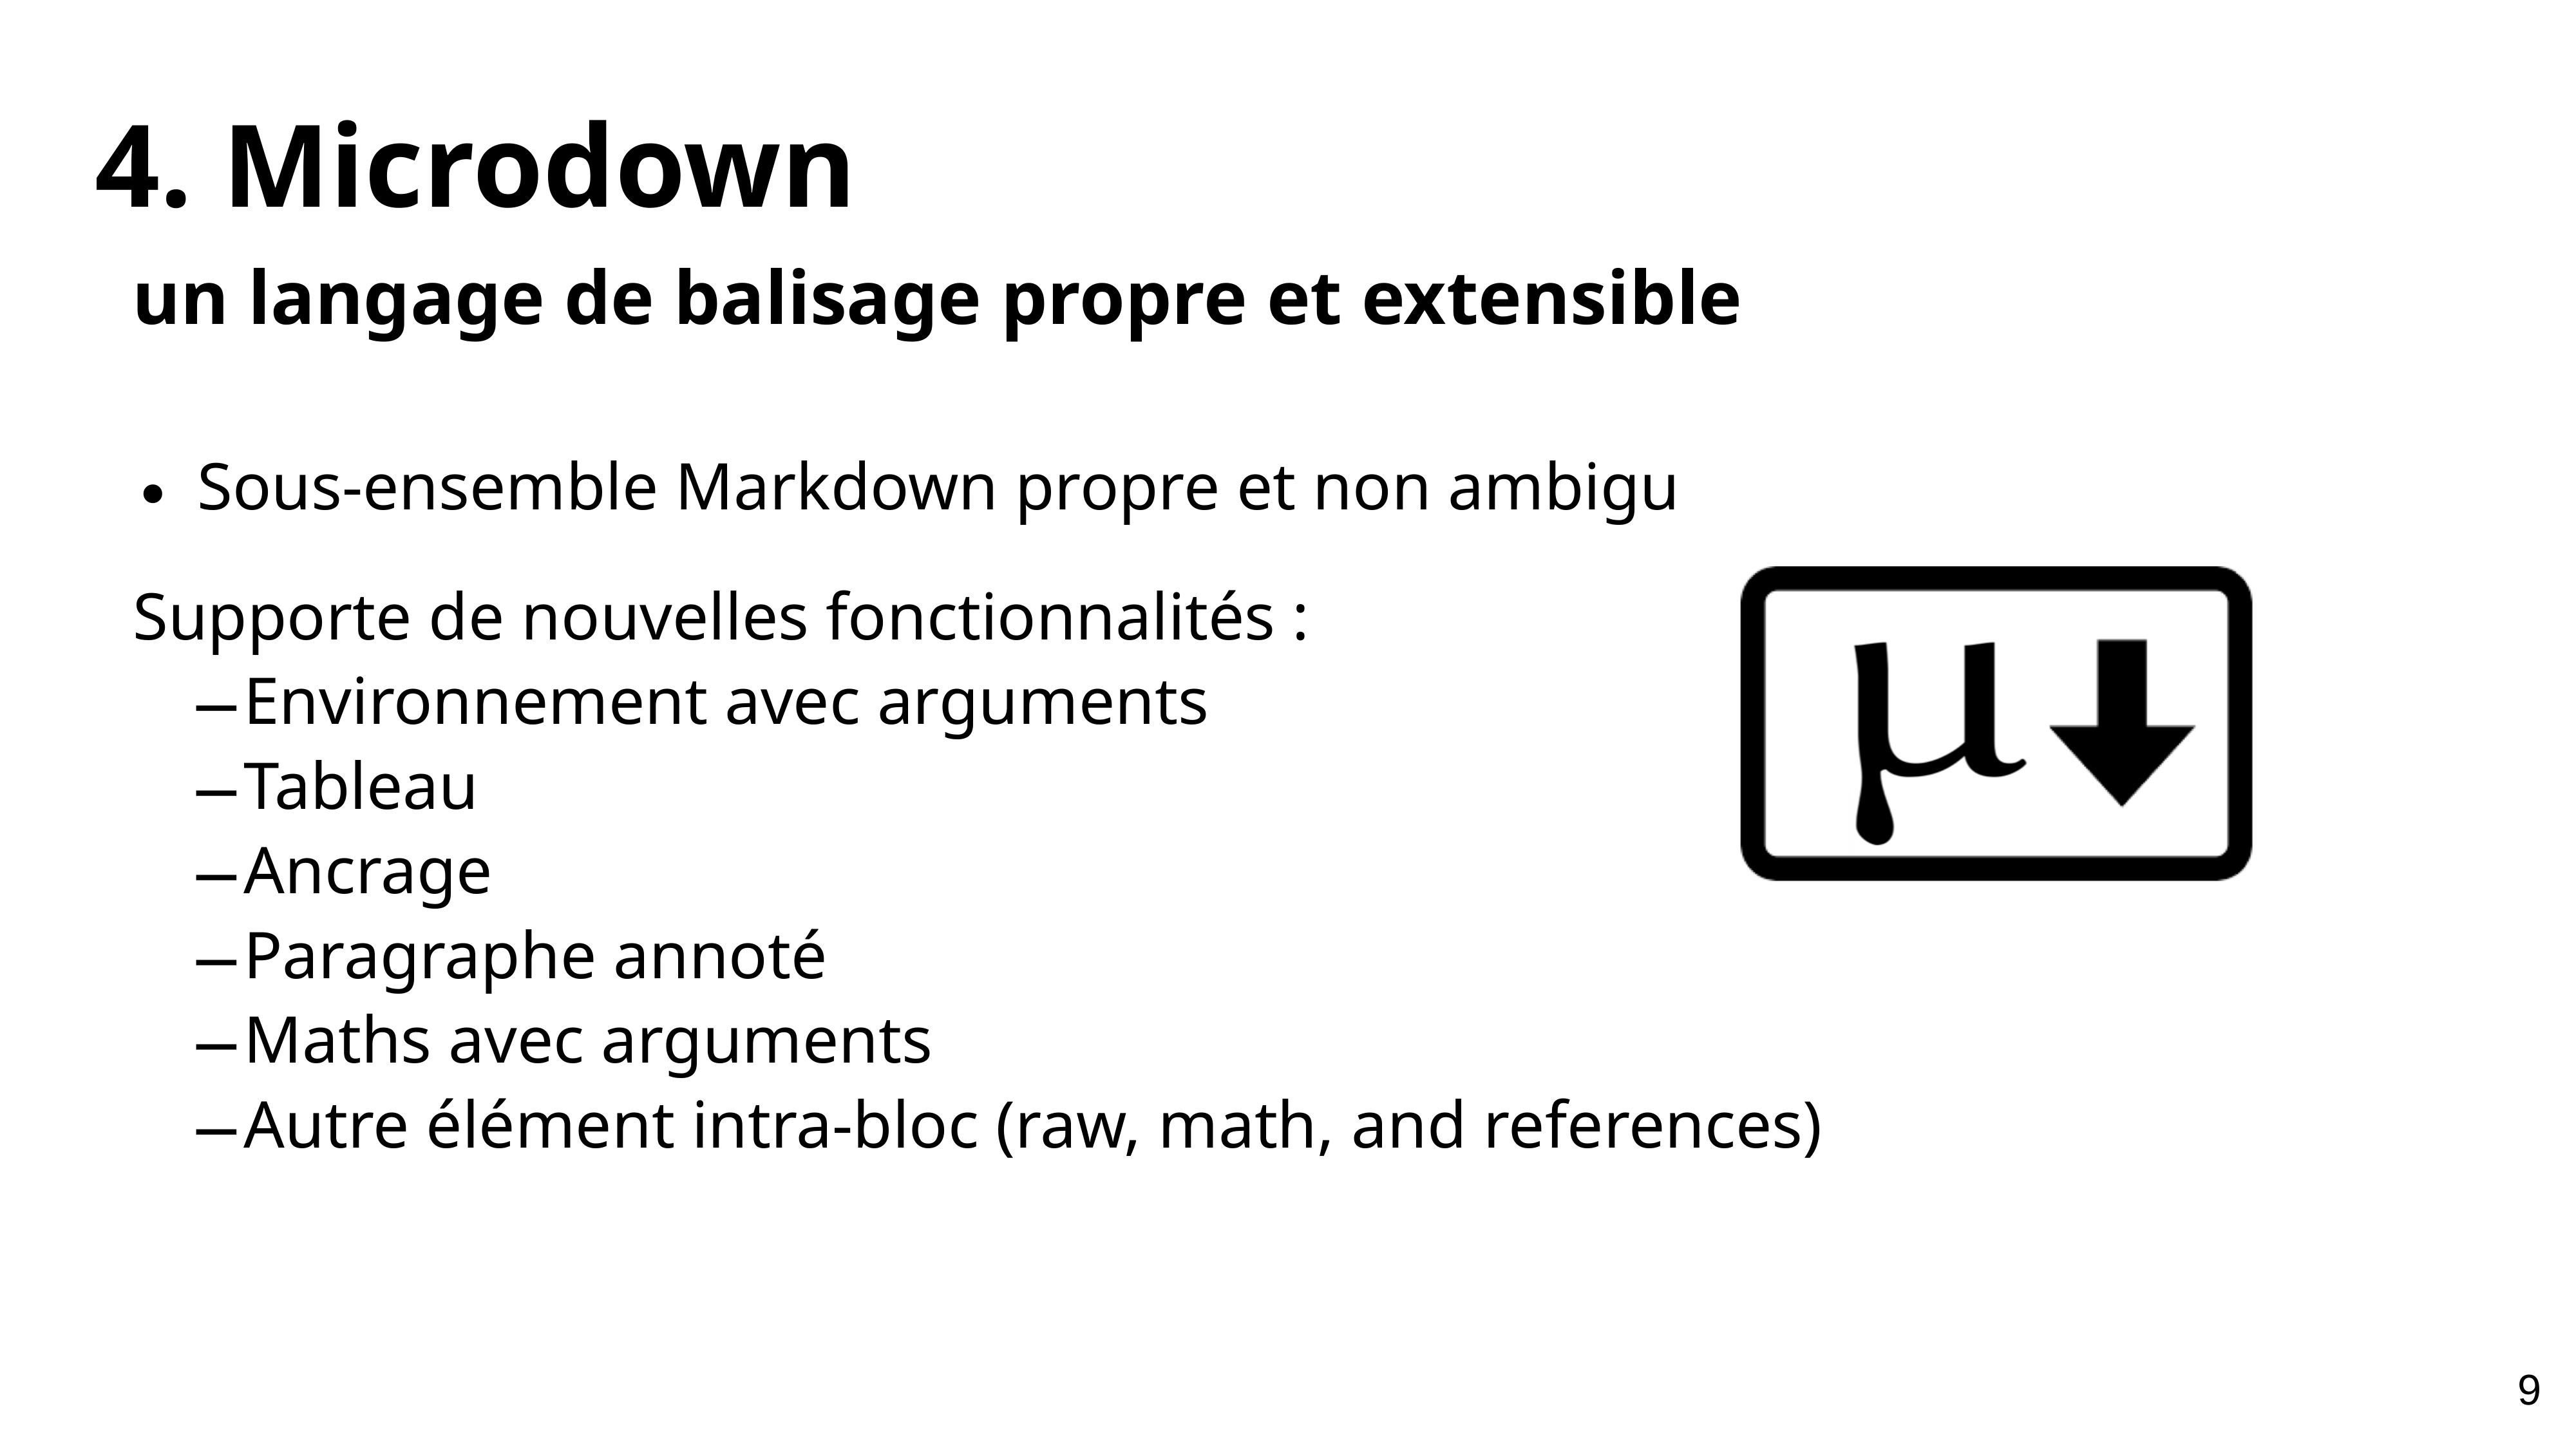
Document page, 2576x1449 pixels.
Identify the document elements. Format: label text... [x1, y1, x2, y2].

title 4. Microdown [90, 114, 2411, 265]
slide_number ‹#› [2410, 1338, 2566, 1449]
list Sous-ensemble Markdown propre et non ambigu Supporte de nouvelles fonctionnalités : Environnement avec arguments Tableau Ancrage Paragraphe annoté Maths avec arguments Autre élément intra-bloc (raw, math, and references) [127, 448, 2448, 1321]
picture [1739, 565, 2255, 884]
list un langage de balisage propre et extensible [127, 251, 2448, 350]
